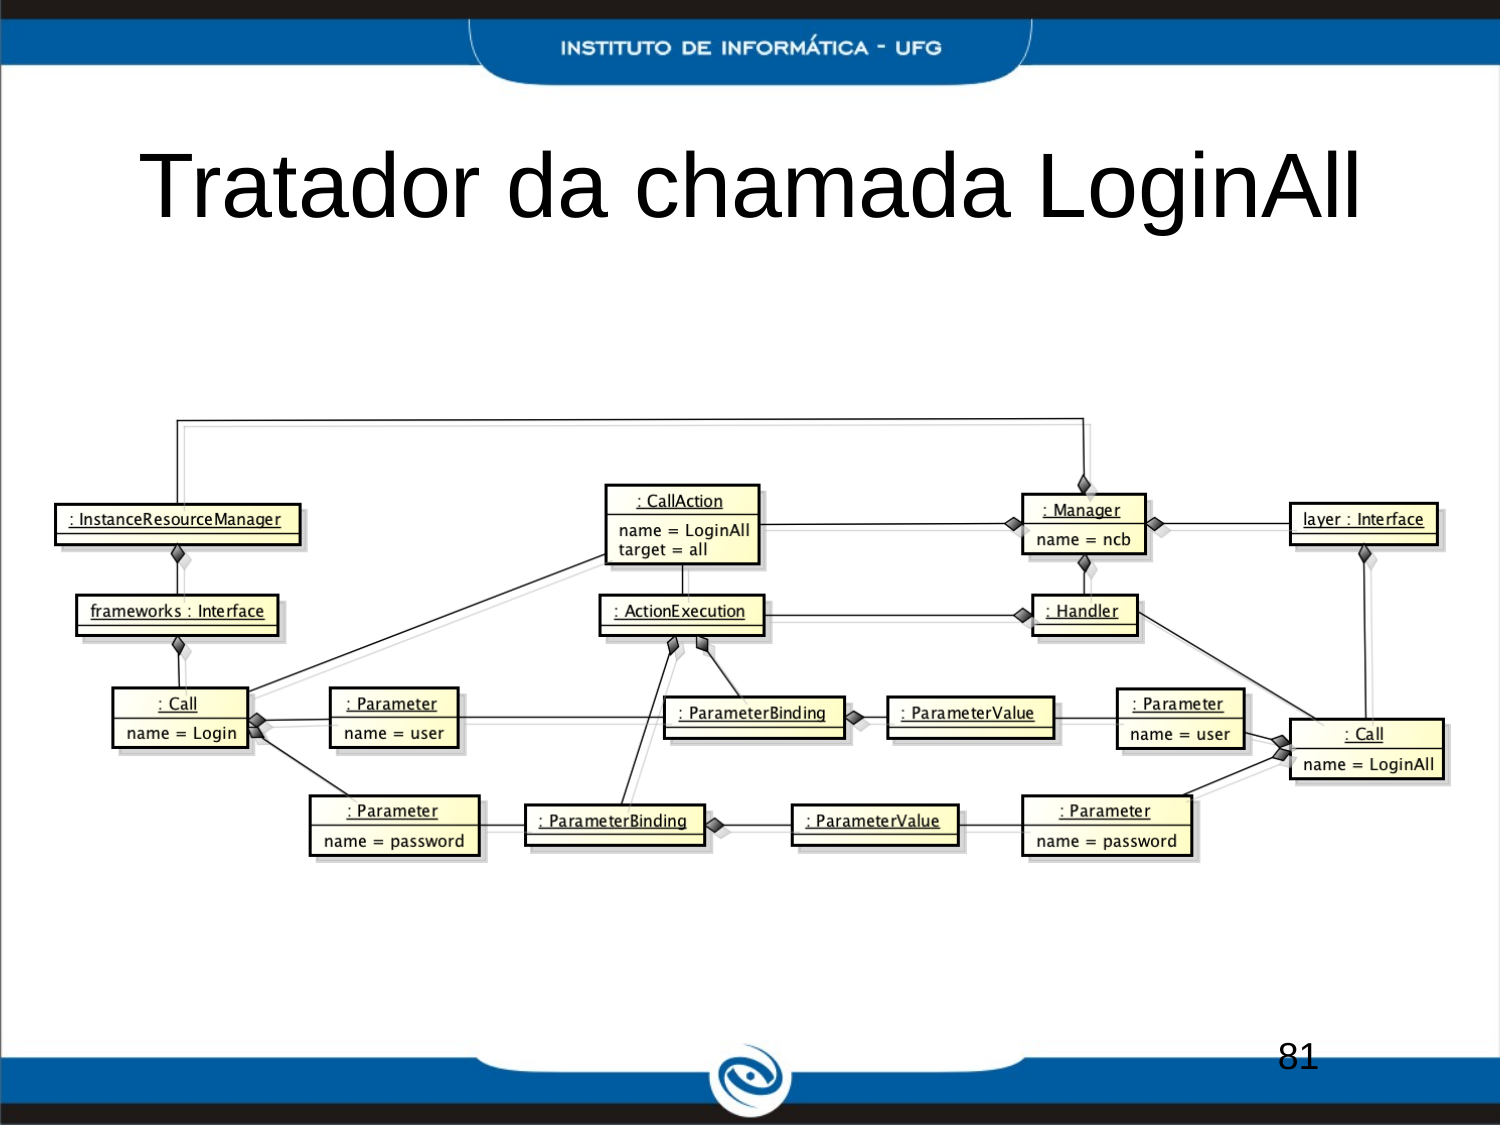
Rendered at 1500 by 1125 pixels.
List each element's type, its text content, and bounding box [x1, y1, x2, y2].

picture [0, 0, 1500, 1125]
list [49, 410, 1454, 865]
title Tratador da chamada LoginAll [49, 112, 1453, 251]
